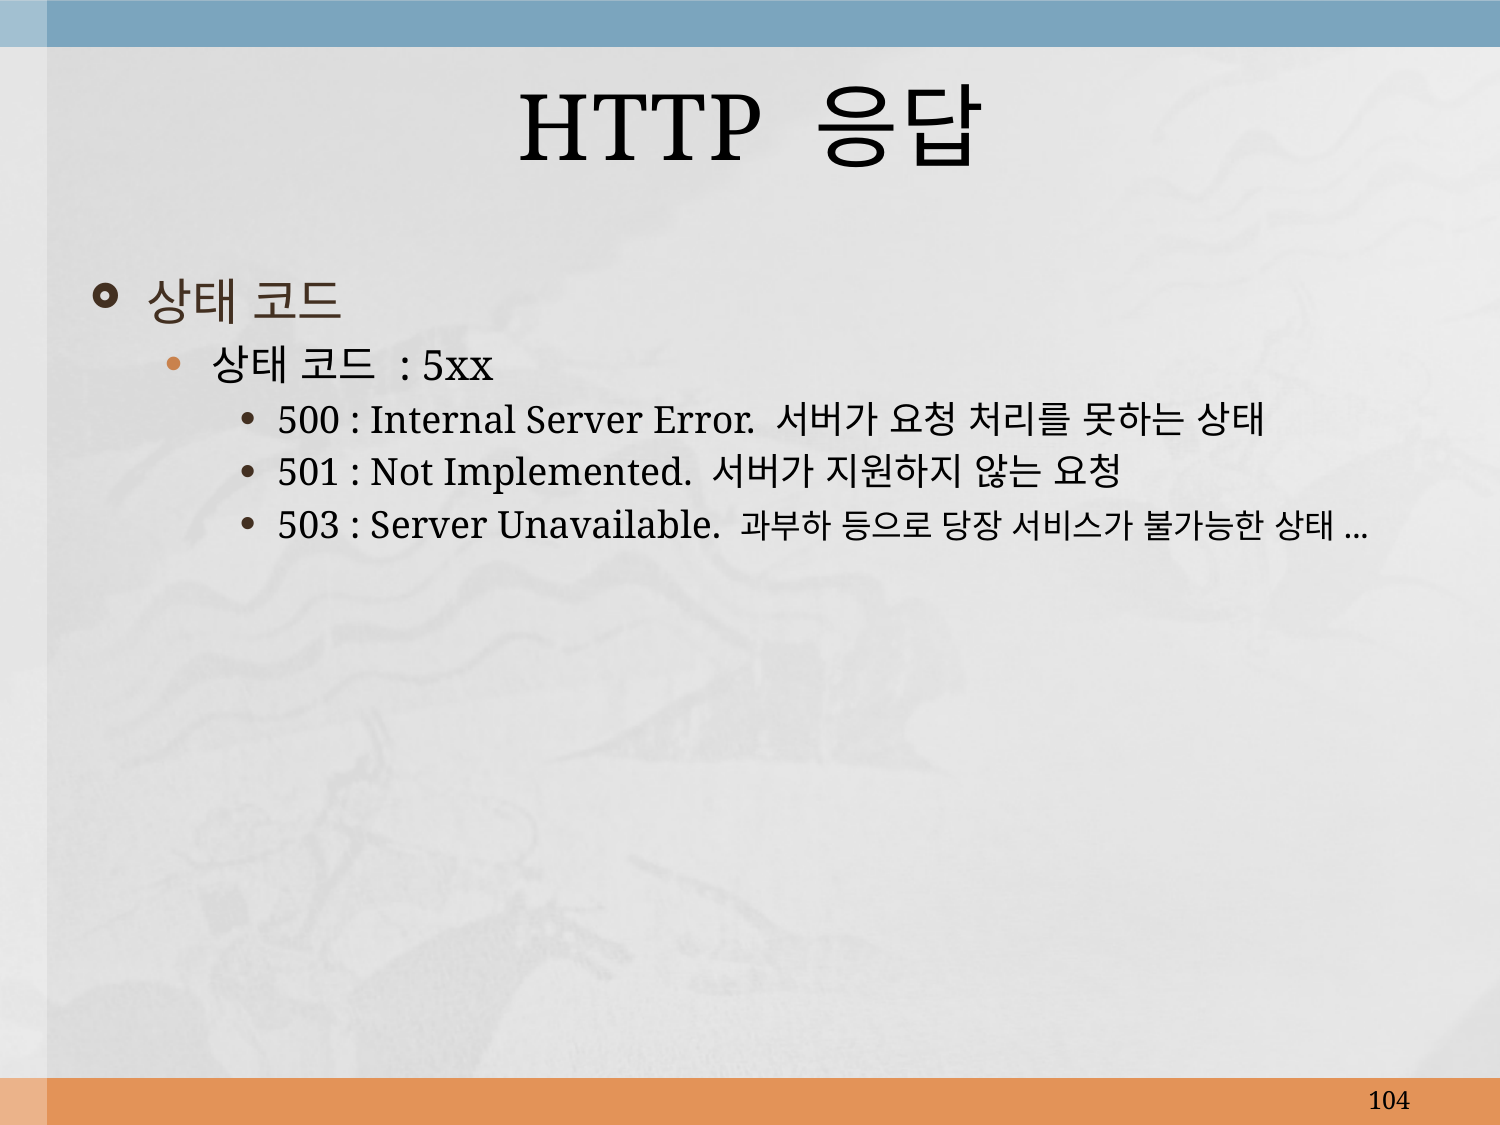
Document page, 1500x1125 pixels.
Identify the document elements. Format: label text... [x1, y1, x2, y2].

slide_number 104 [1074, 1078, 1425, 1125]
title HTTP 응답 [49, 46, 1454, 202]
list 상태 코드 상태 코드 : 5xx 500 : Internal Server Error. 서버가 요청 처리를 못하는 상태 501 : Not Implemented. 서버가 지원하지 않는 요청 503 : Server Unavailable. 과부하 등으로 당장 서비스가 불가능한 상태... [75, 262, 1425, 1005]
